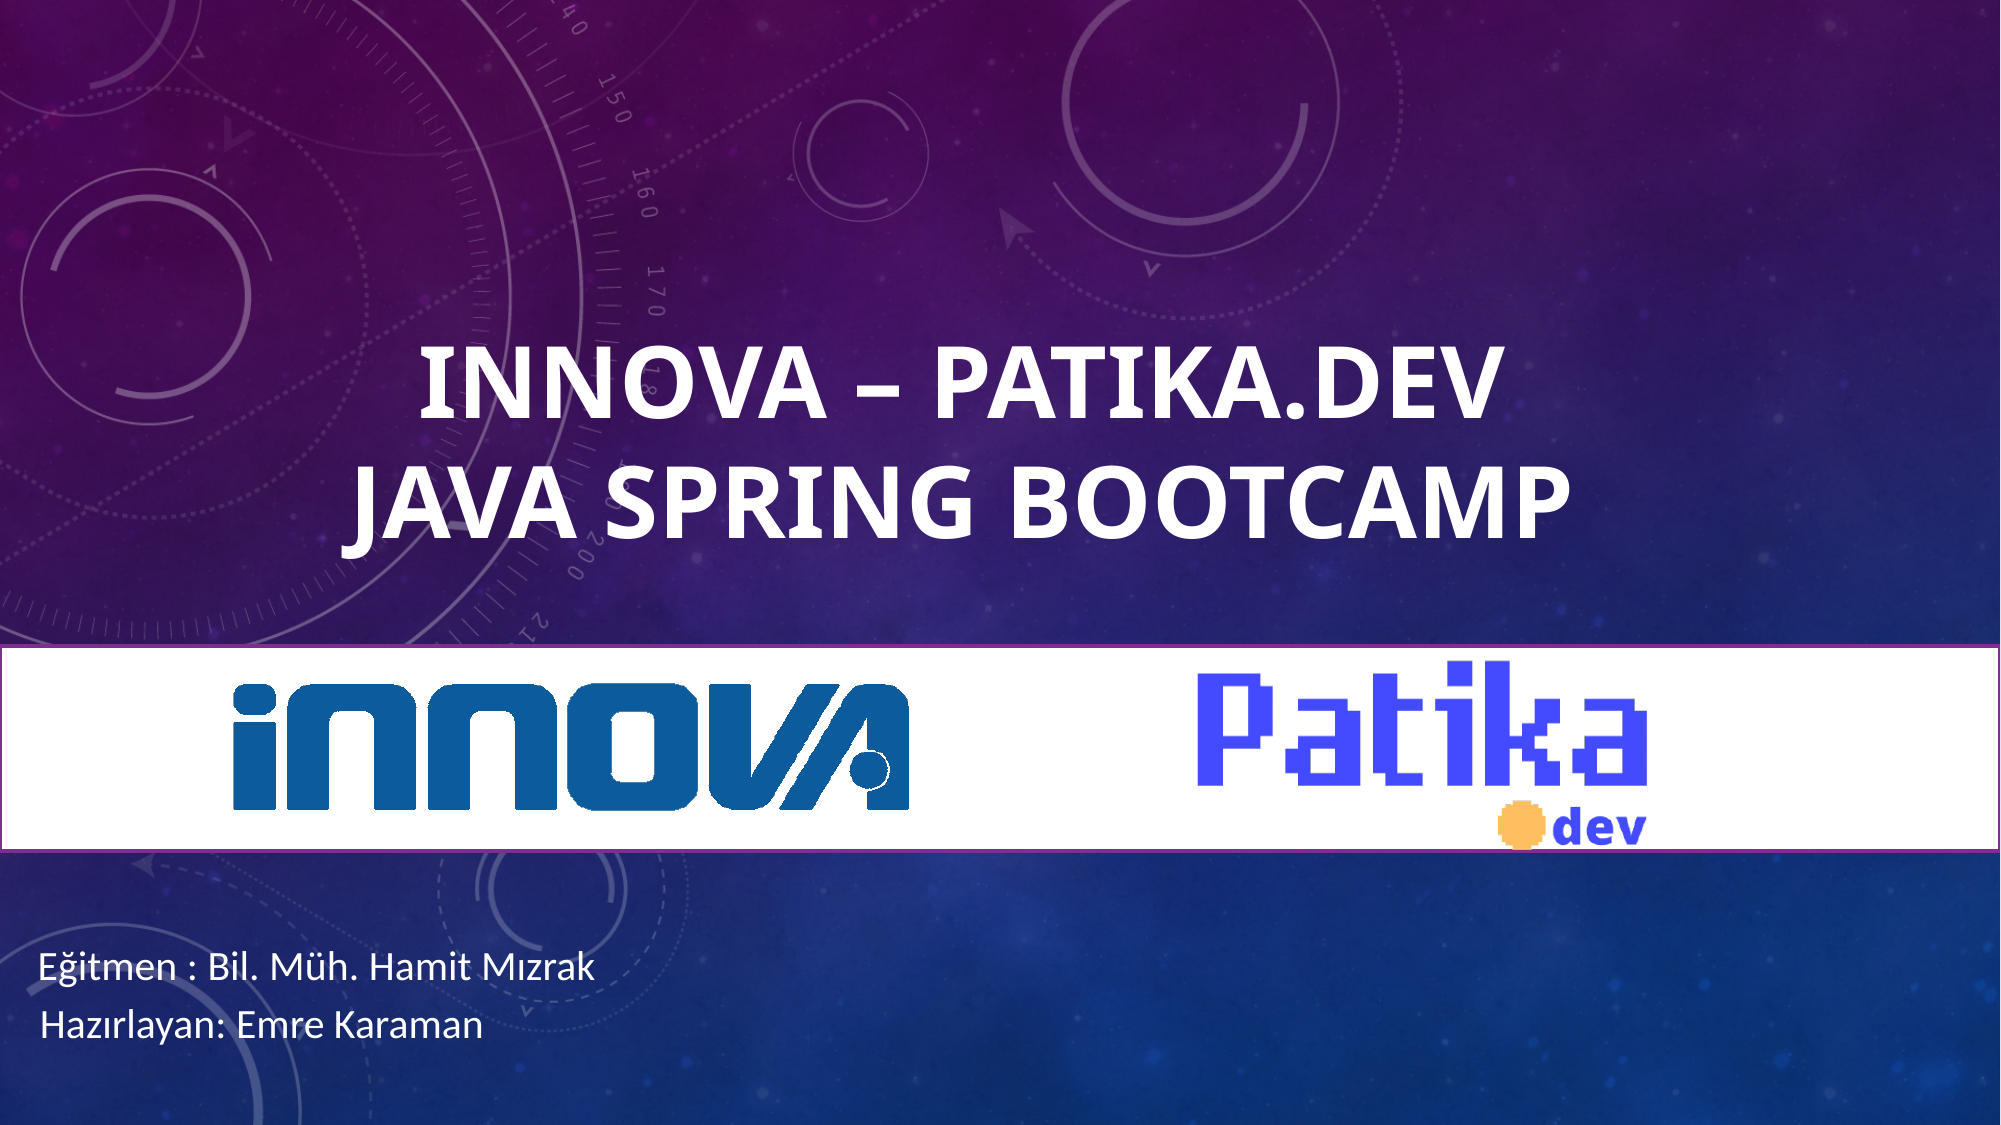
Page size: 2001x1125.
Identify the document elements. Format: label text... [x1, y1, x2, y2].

text_box [0, 644, 1146, 853]
title INNOVA – PATıKA.DEV JAVA SPRING BOOTCAMP [309, 247, 1615, 566]
text_box Eğitmen : Bil. Müh. Hamit Mızrak [22, 931, 652, 996]
text_box [1709, 644, 2000, 853]
text_box Hazırlayan: Emre Karaman [25, 989, 500, 1055]
picture [217, 672, 930, 825]
picture [0, 0, 2001, 1125]
